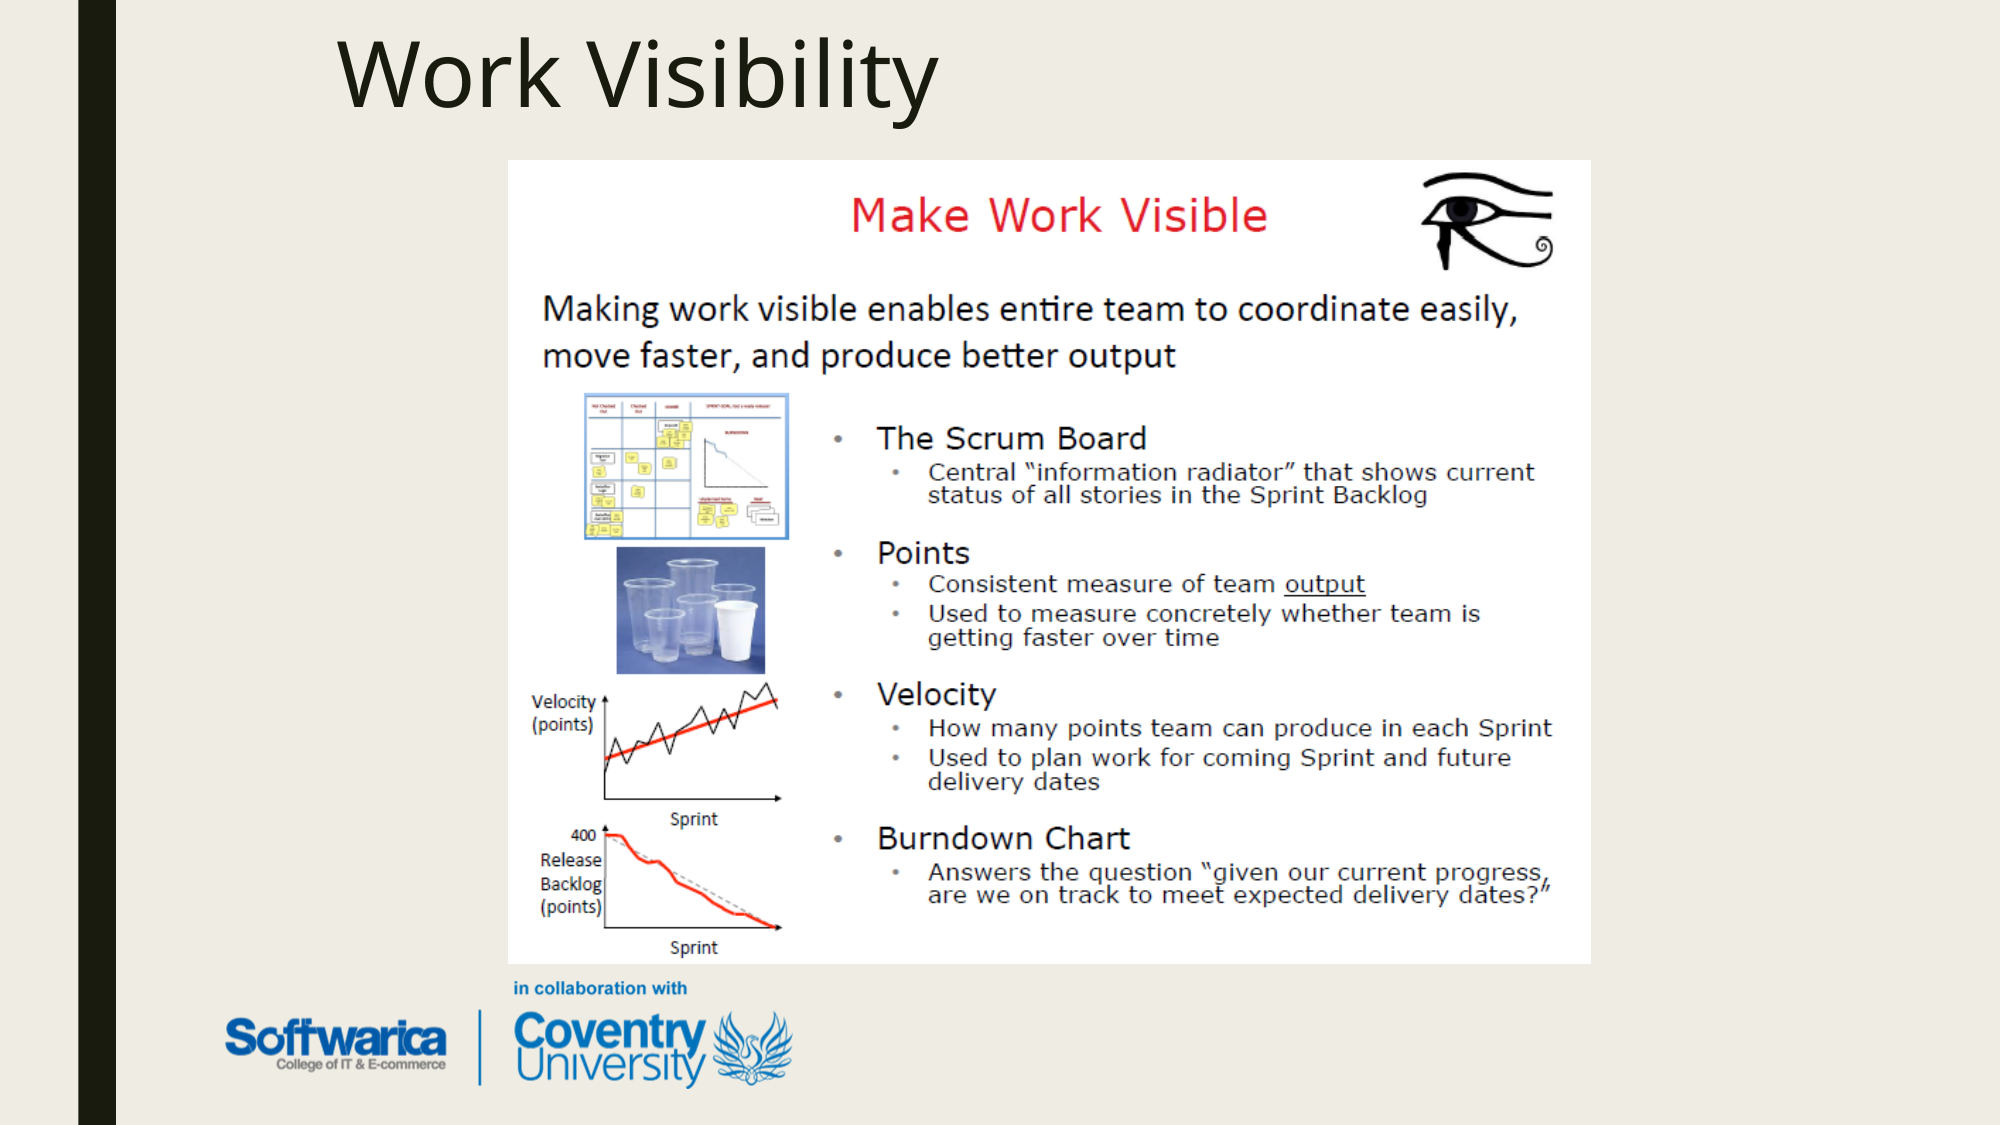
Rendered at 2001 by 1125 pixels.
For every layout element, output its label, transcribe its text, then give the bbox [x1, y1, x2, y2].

picture [224, 981, 794, 1089]
picture [508, 160, 1591, 964]
title Work Visibility [321, 21, 1897, 265]
